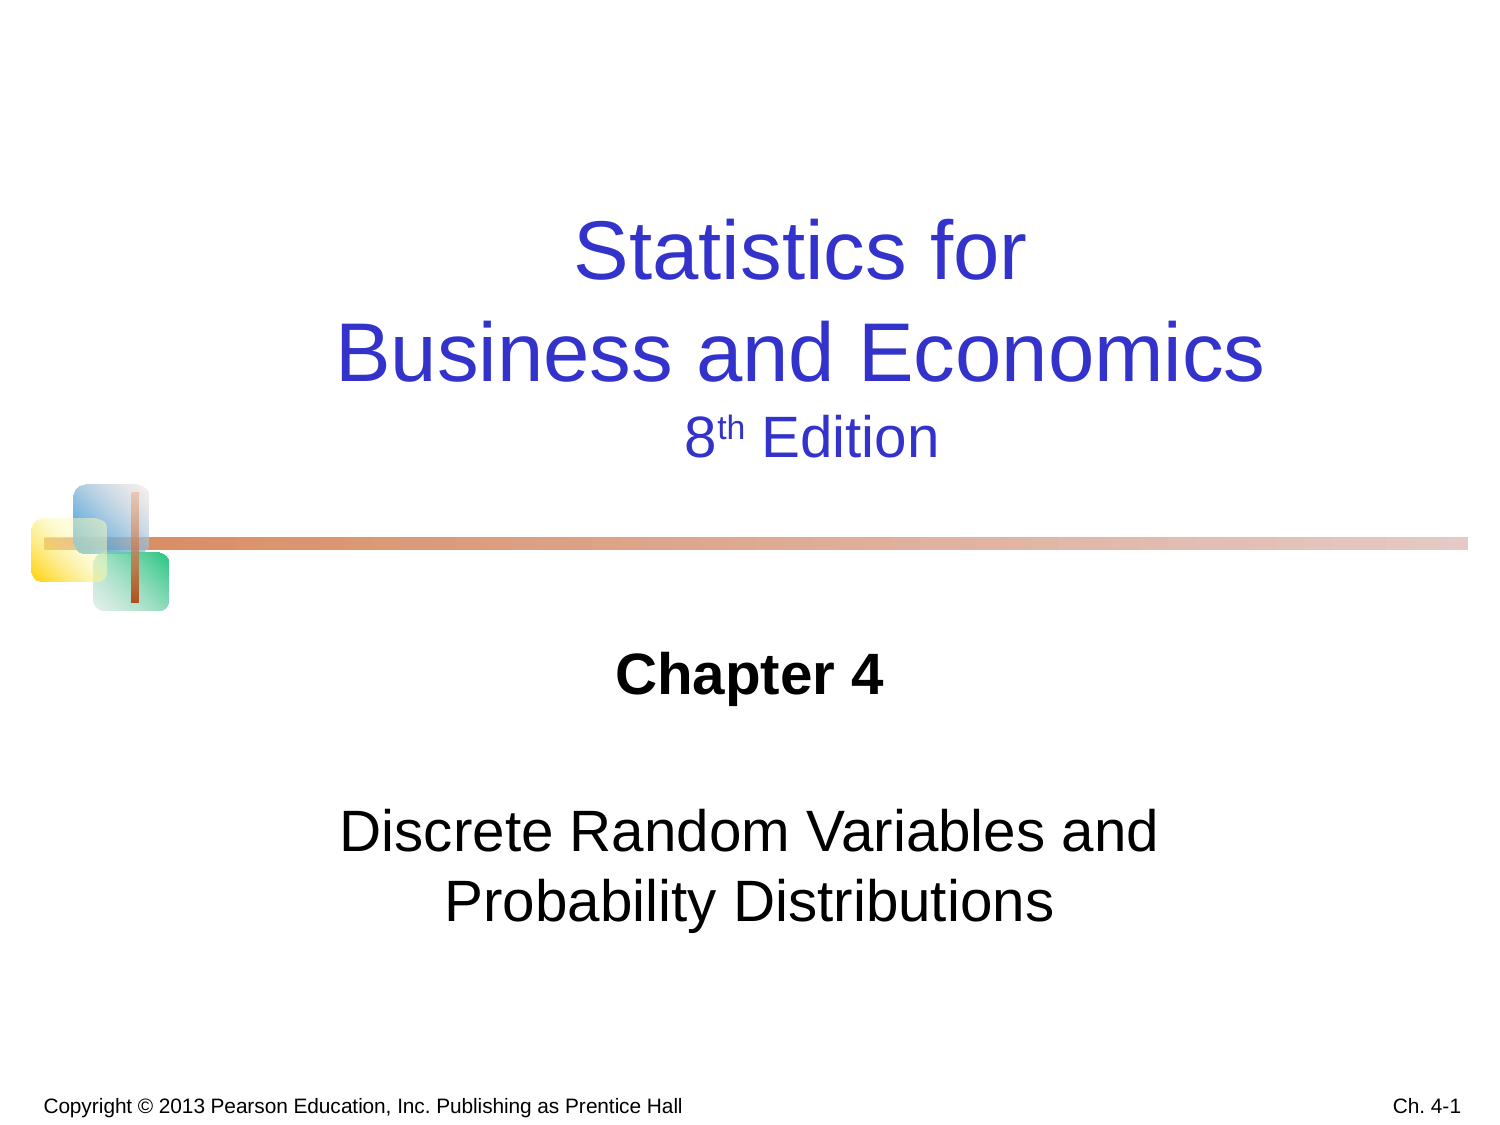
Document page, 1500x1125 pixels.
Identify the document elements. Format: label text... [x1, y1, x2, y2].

text_box Statistics for Business and Economics 8th Edition [237, 137, 1388, 476]
footer Copyright © 2013 Pearson Education, Inc. Publishing as Prentice Hall [0, 1071, 727, 1125]
subtitle Chapter 4 Discrete Random Variables and Probability Distributions [224, 636, 1276, 927]
slide_number Ch. 4-1 [1124, 1071, 1476, 1125]
